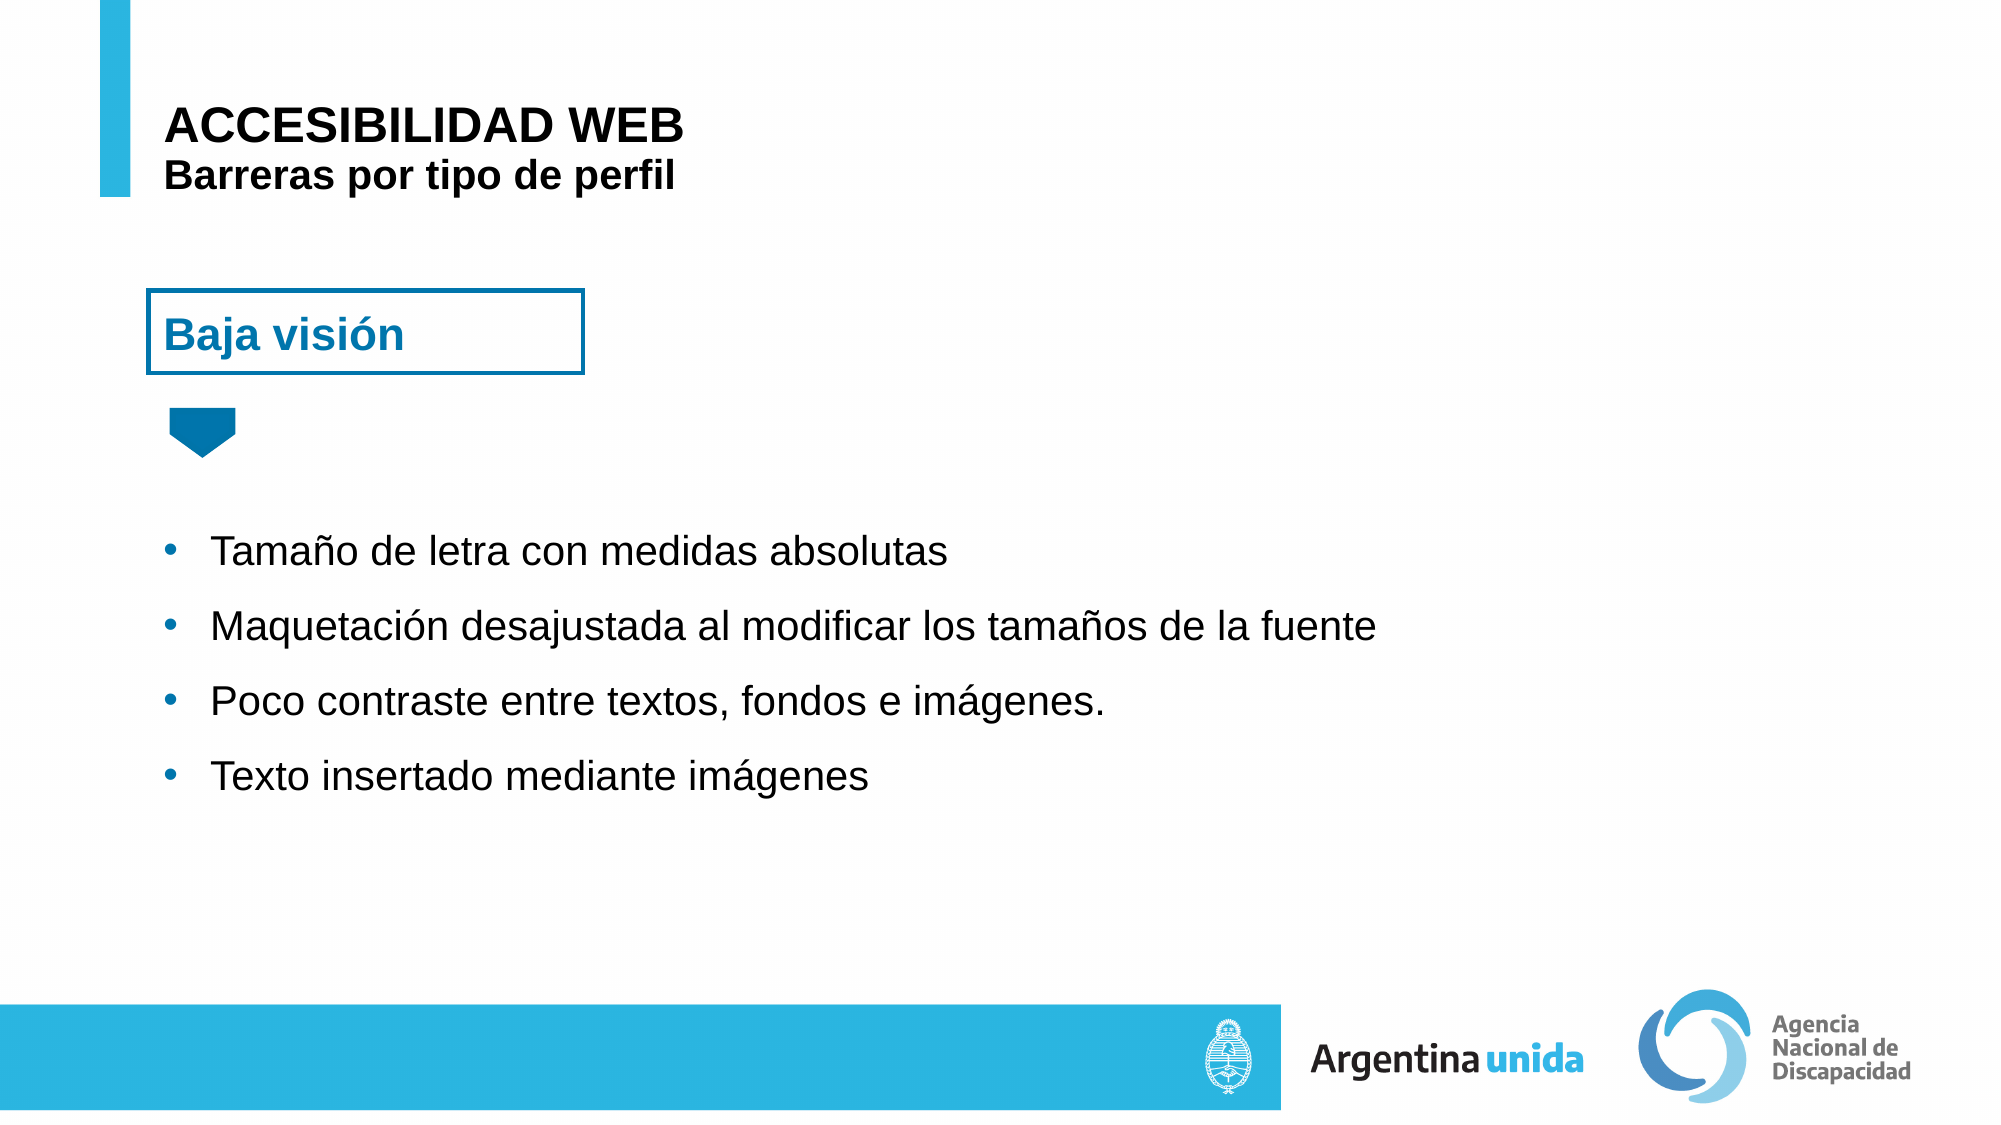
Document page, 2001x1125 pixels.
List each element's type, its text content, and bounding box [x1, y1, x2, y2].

picture [0, 0, 2001, 1125]
text_box Tamaño de letra con medidas absolutas Maquetación desajustada al modificar los tamaños de la fuente Poco contraste entre textos, fondos e imágenes. Texto insertado mediante imágenes [148, 491, 1747, 807]
text_box Baja visión [148, 289, 584, 374]
title ACCESIBILIDAD WEB Barreras por tipo de perfil [148, 80, 1874, 218]
text_box [172, 410, 233, 455]
